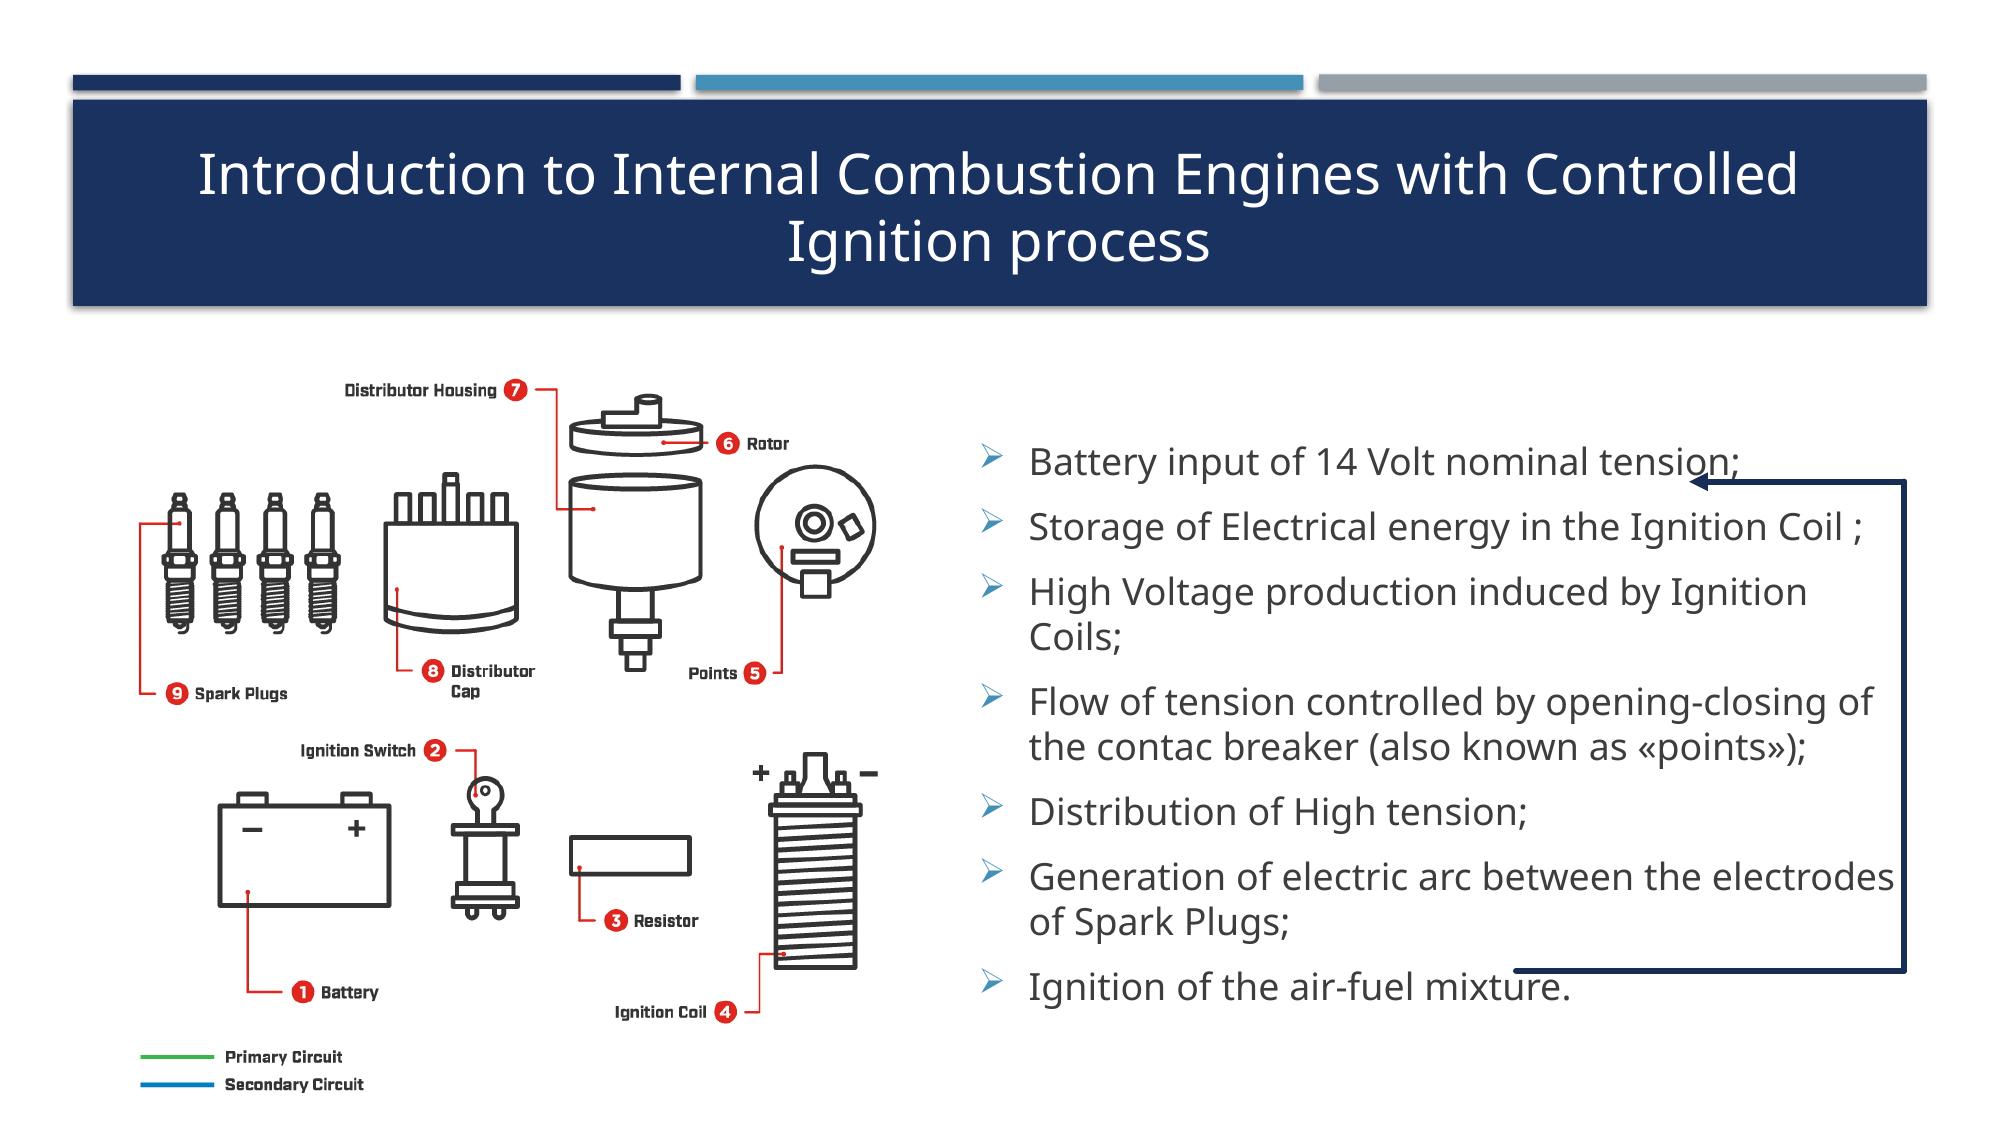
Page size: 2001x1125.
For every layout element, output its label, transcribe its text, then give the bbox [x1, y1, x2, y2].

picture [94, 323, 919, 1125]
title Introduction to Internal Combustion Engines with Controlled Ignition process [73, 118, 1926, 281]
list Battery input of 14 Volt nominal tension; Storage of Electrical energy in the Ignition Coil ; High Voltage production induced by Ignition Coils; Flow of tension controlled by opening-closing of the contac breaker (also known as «points»); Distribution of High tension; Generation of electric arc between the electrodes of Spark Plugs; Ignition of the air-fuel mixture. [963, 361, 1926, 1086]
